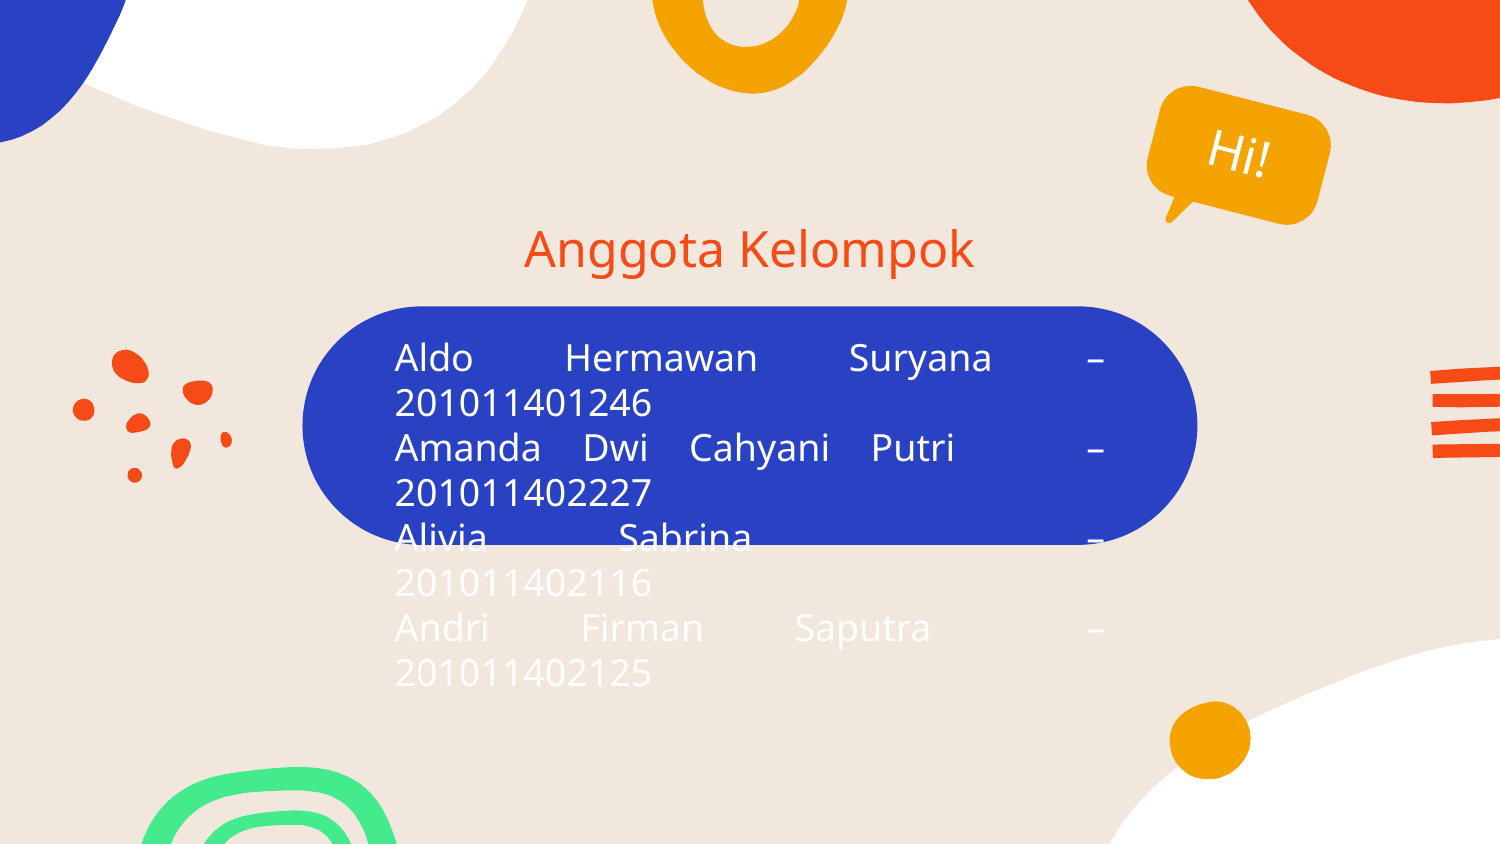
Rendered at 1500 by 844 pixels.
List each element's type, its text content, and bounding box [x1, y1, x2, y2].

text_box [1147, 98, 1324, 239]
subtitle Aldo Hermawan Suryana – 201011401246 Amanda Dwi Cahyani Putri – 201011402227 Alivia Sabrina – 201011402116 Andri Firman Saputra – 201011402125 [379, 319, 1121, 507]
title Anggota Kelompok [324, 199, 1176, 296]
text_box [302, 306, 1198, 545]
